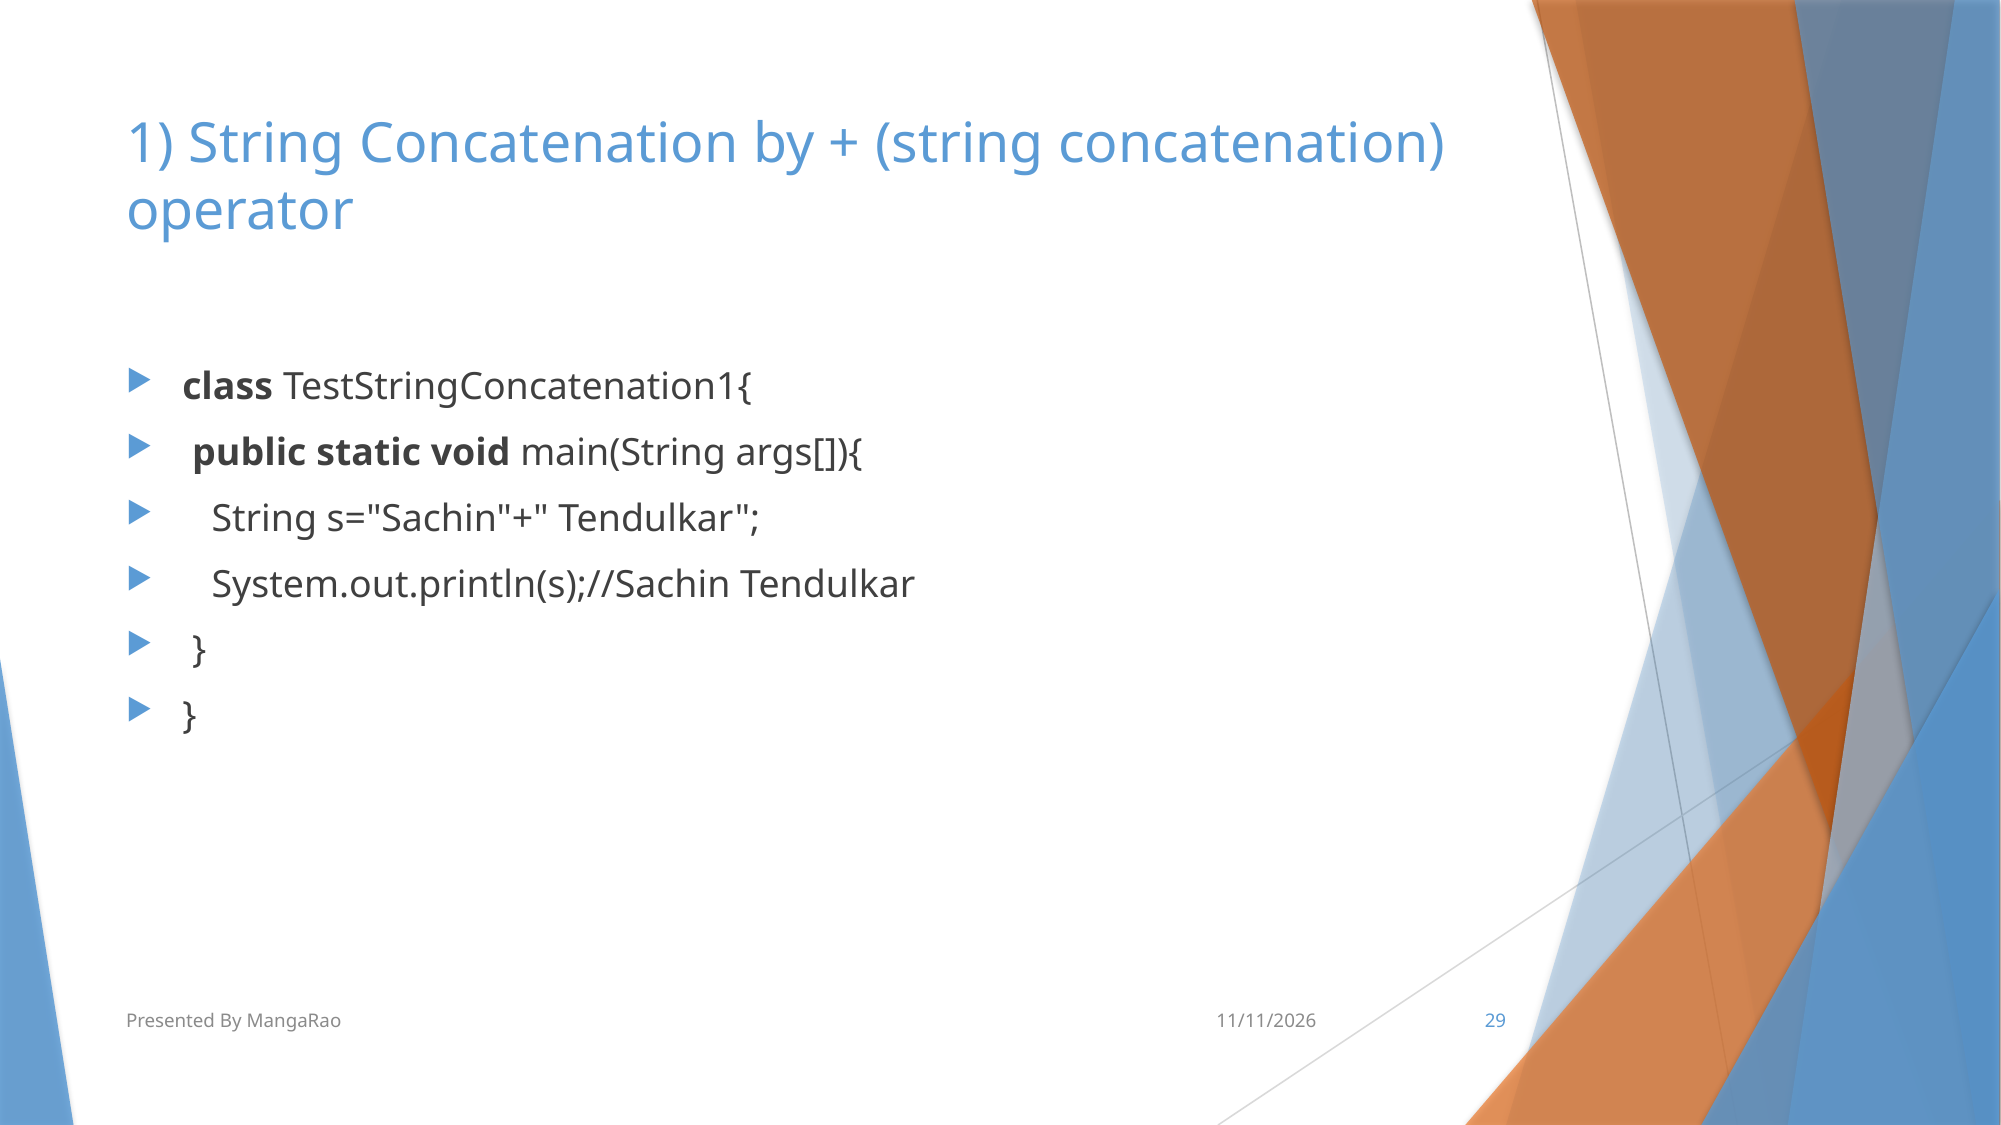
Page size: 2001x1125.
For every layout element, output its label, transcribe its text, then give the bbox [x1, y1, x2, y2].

list class TestStringConcatenation1{ public static void main(String args[]){ String s="Sachin"+" Tendulkar"; System.out.println(s);//Sachin Tendulkar } } [111, 354, 1522, 992]
footer Presented By MangaRao [111, 991, 1145, 1051]
title 1) String Concatenation by + (string concatenation) operator [111, 99, 1522, 317]
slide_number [1181, 991, 1332, 1051]
slide_number 29 [1409, 991, 1522, 1051]
